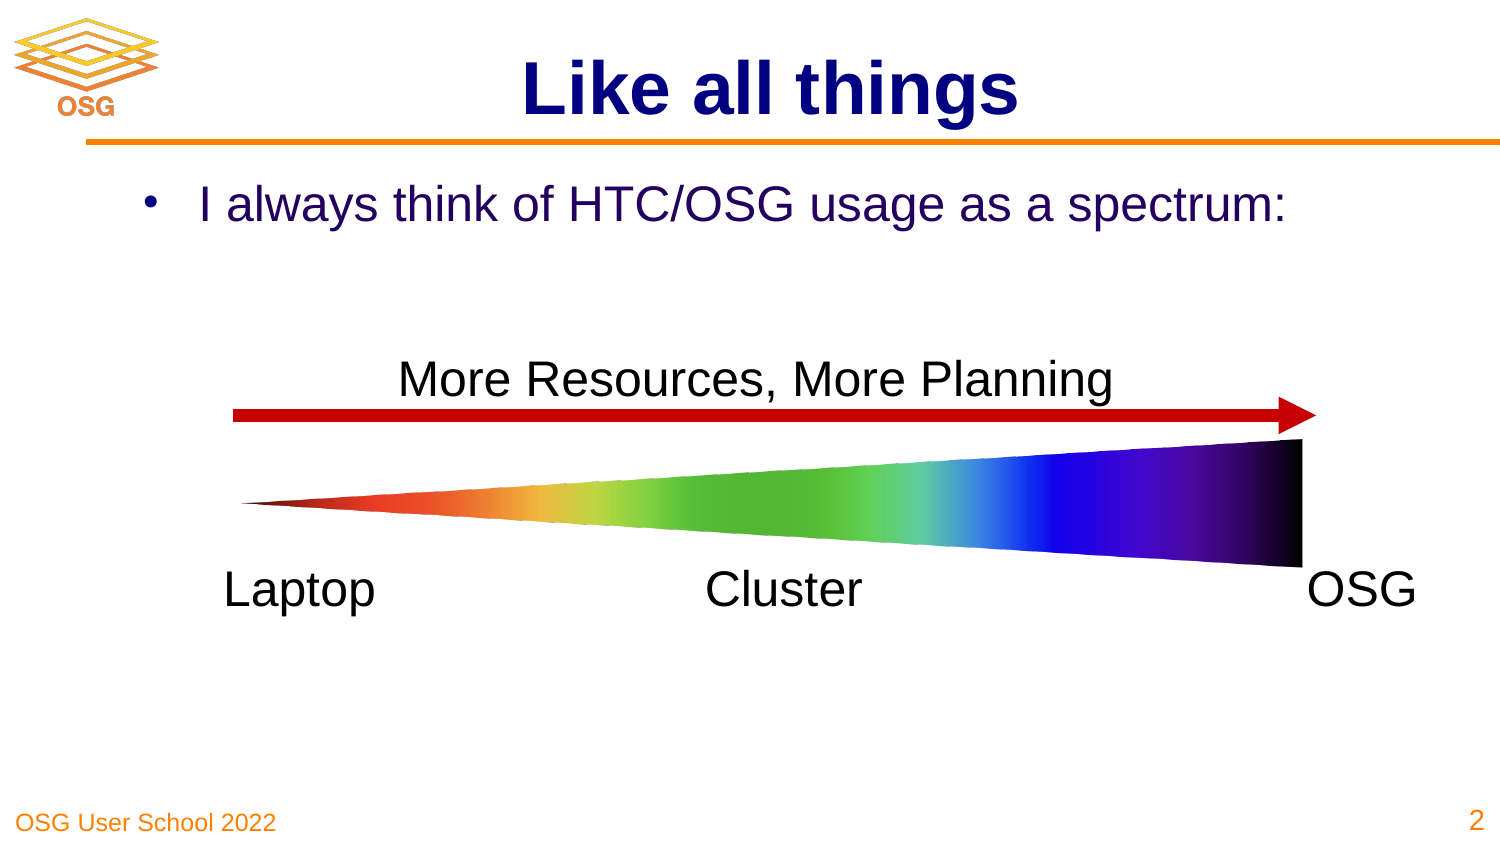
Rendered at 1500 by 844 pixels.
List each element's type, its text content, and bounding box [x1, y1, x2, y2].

list I always think of HTC/OSG usage as a spectrum: [127, 164, 1403, 741]
text_box Laptop [208, 548, 393, 624]
title Like all things [201, 14, 1342, 155]
picture [14, 18, 159, 116]
slide_number ‹#› [1431, 787, 1500, 844]
text_box More Resources, More Planning [367, 339, 1144, 414]
text_box Cluster [689, 577, 881, 624]
text_box OSG [1291, 548, 1434, 624]
picture [239, 438, 1303, 568]
